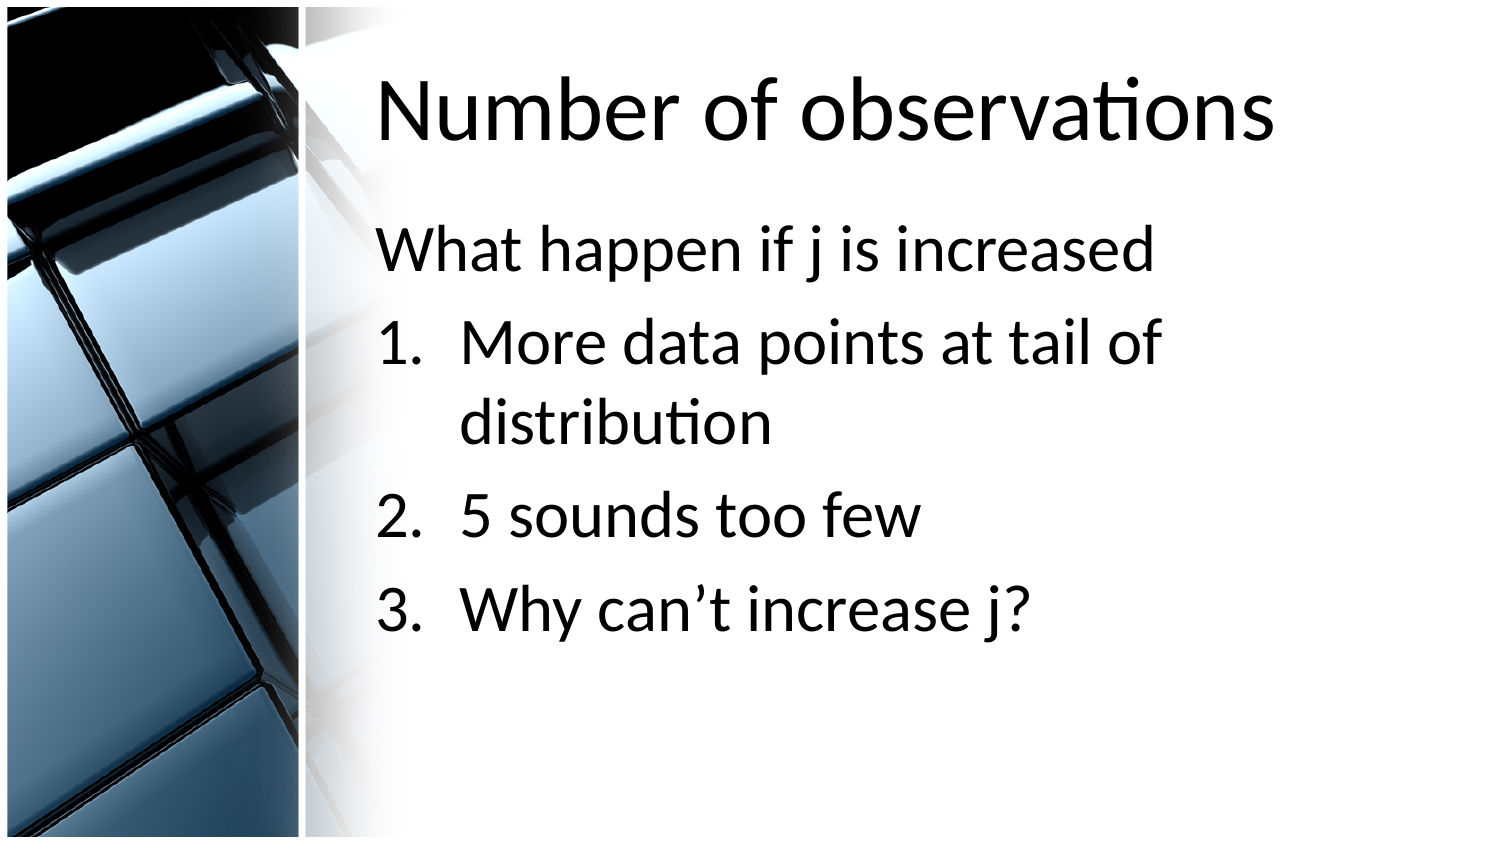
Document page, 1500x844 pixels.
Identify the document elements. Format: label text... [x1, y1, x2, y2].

list What happen if j is increased More data points at tail of distribution 5 sounds too few Why can’t increase j? [360, 196, 1425, 754]
title Number of observations [360, 33, 1425, 175]
picture [0, 0, 1500, 844]
